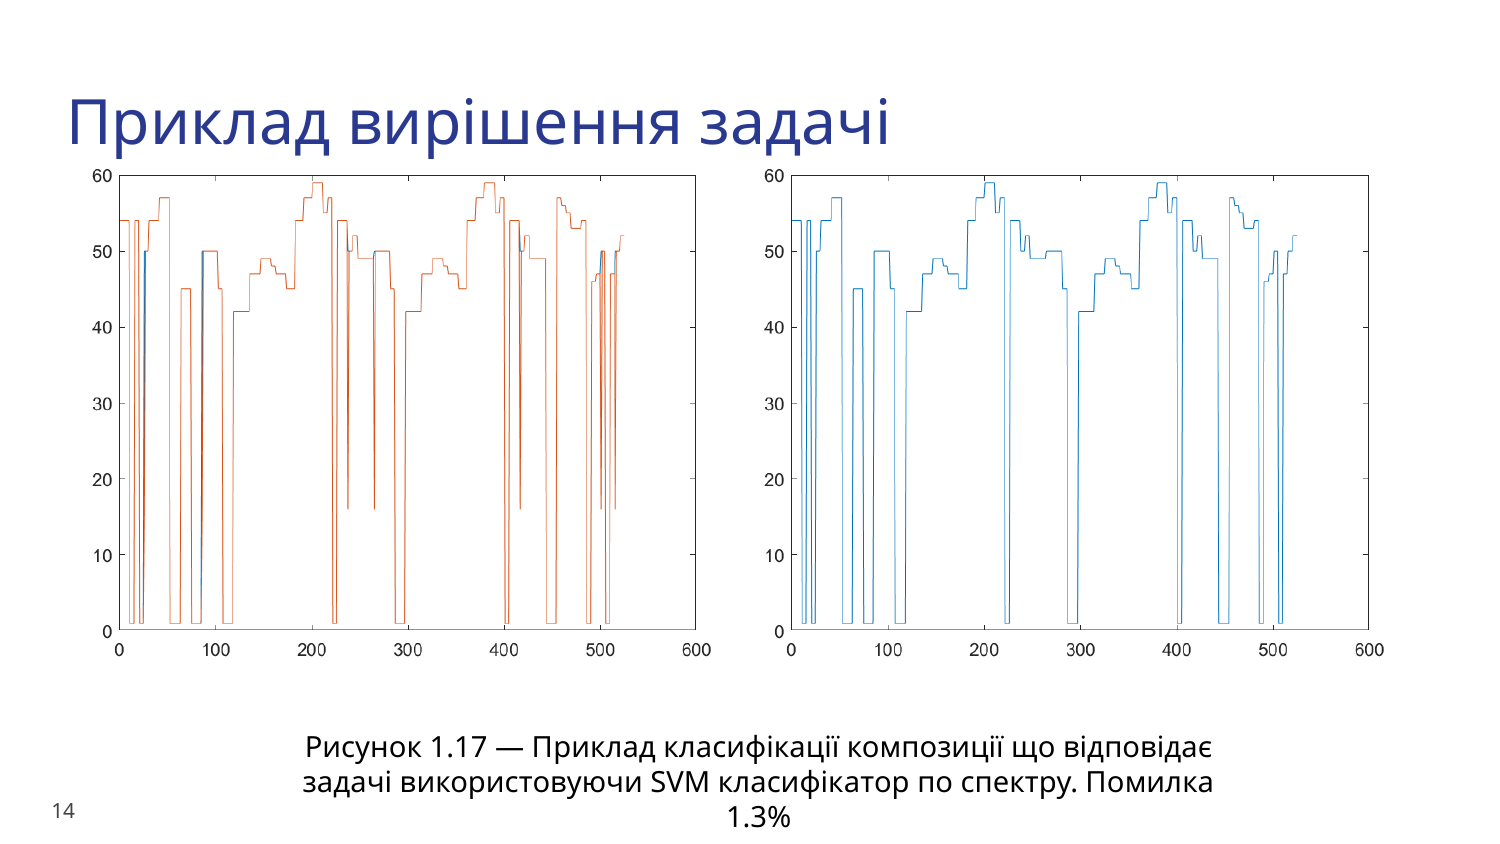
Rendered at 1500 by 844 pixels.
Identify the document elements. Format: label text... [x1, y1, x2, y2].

text_box Рисунок 1.17 — Приклад класифікації композиції що відповідає задачі використовуючи SVM класифікатор по спектру. Помилка 1.3% [260, 713, 1258, 844]
slide_number ‹#› [0, 779, 90, 844]
title Приклад вирішення задачі [51, 67, 1449, 167]
picture [89, 166, 712, 658]
picture [762, 166, 1385, 658]
